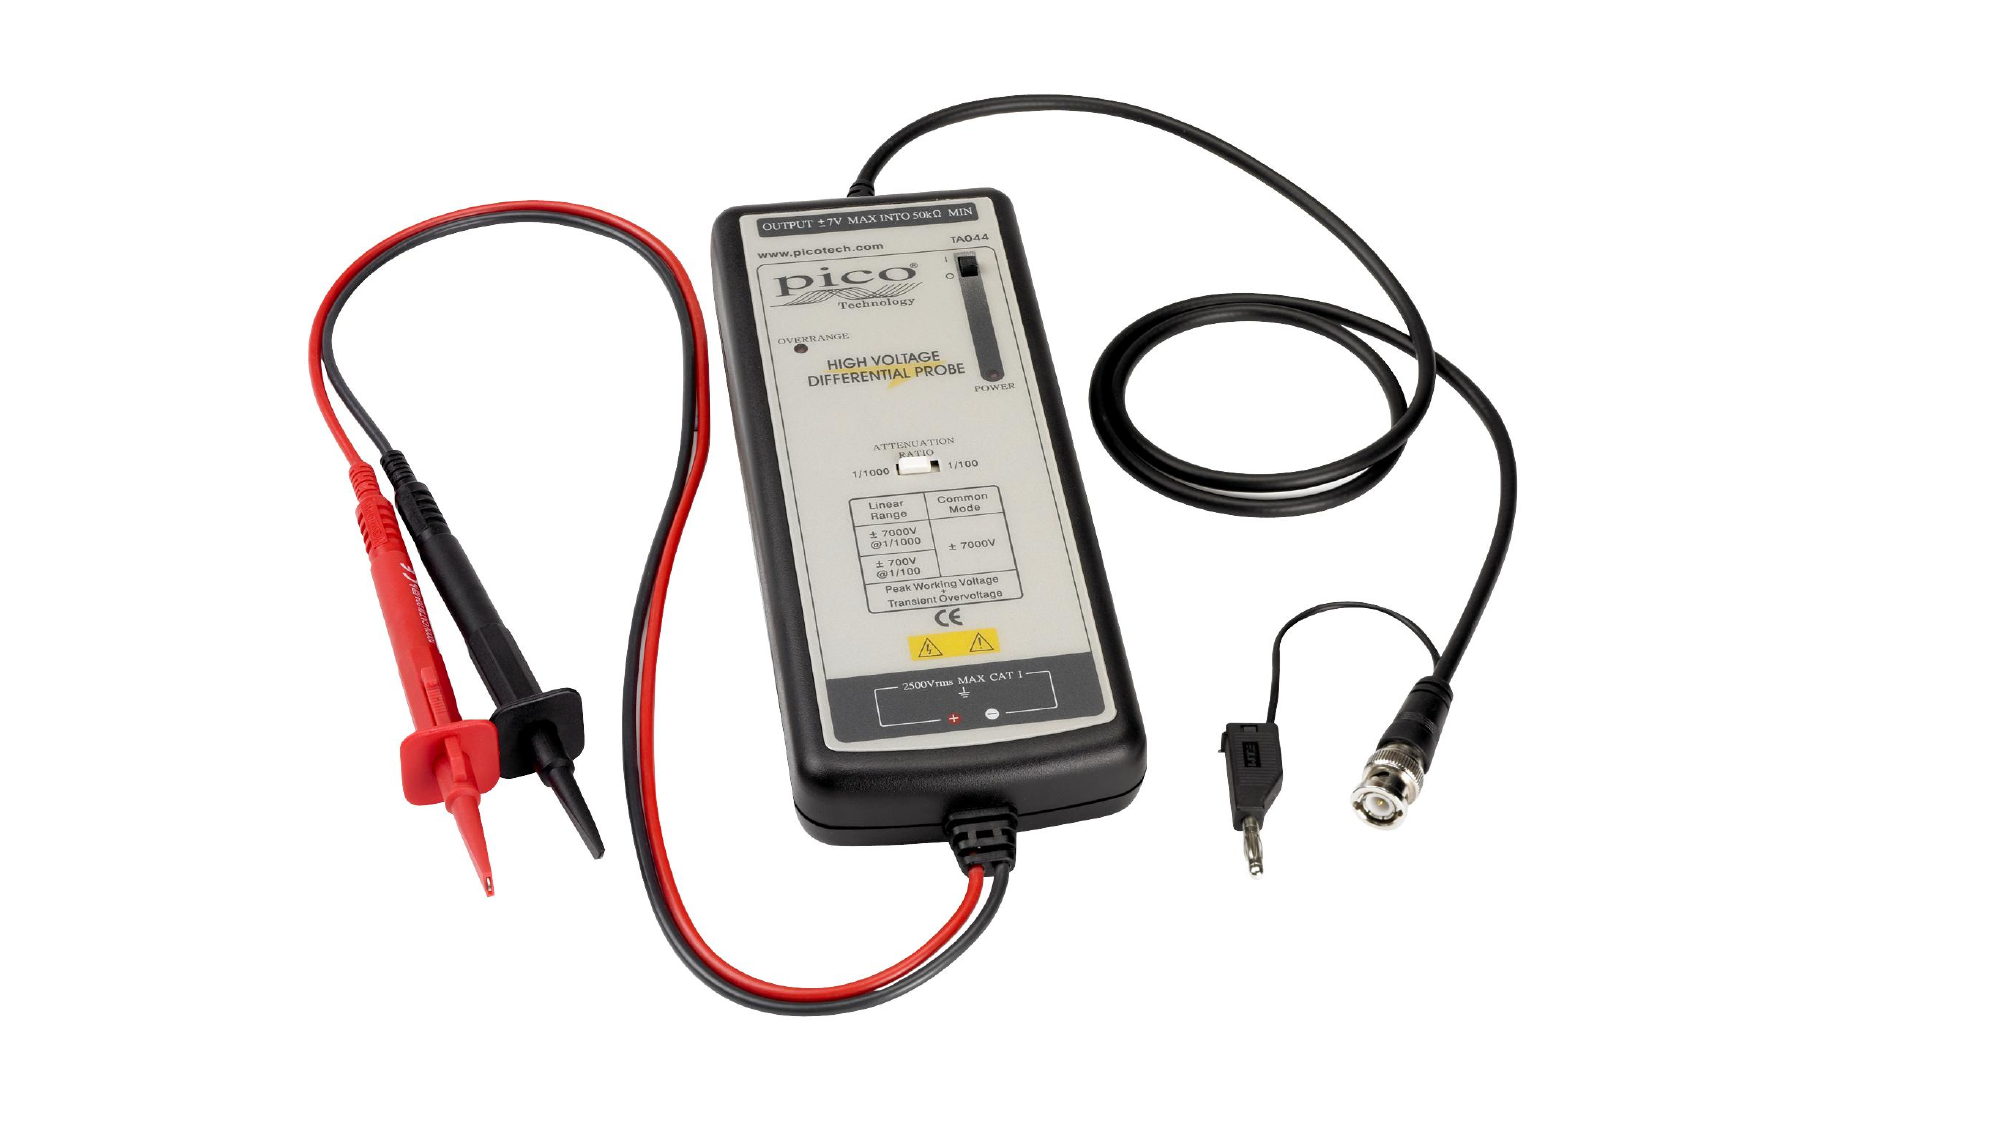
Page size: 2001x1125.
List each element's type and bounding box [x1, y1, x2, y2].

picture [273, 59, 1552, 1051]
